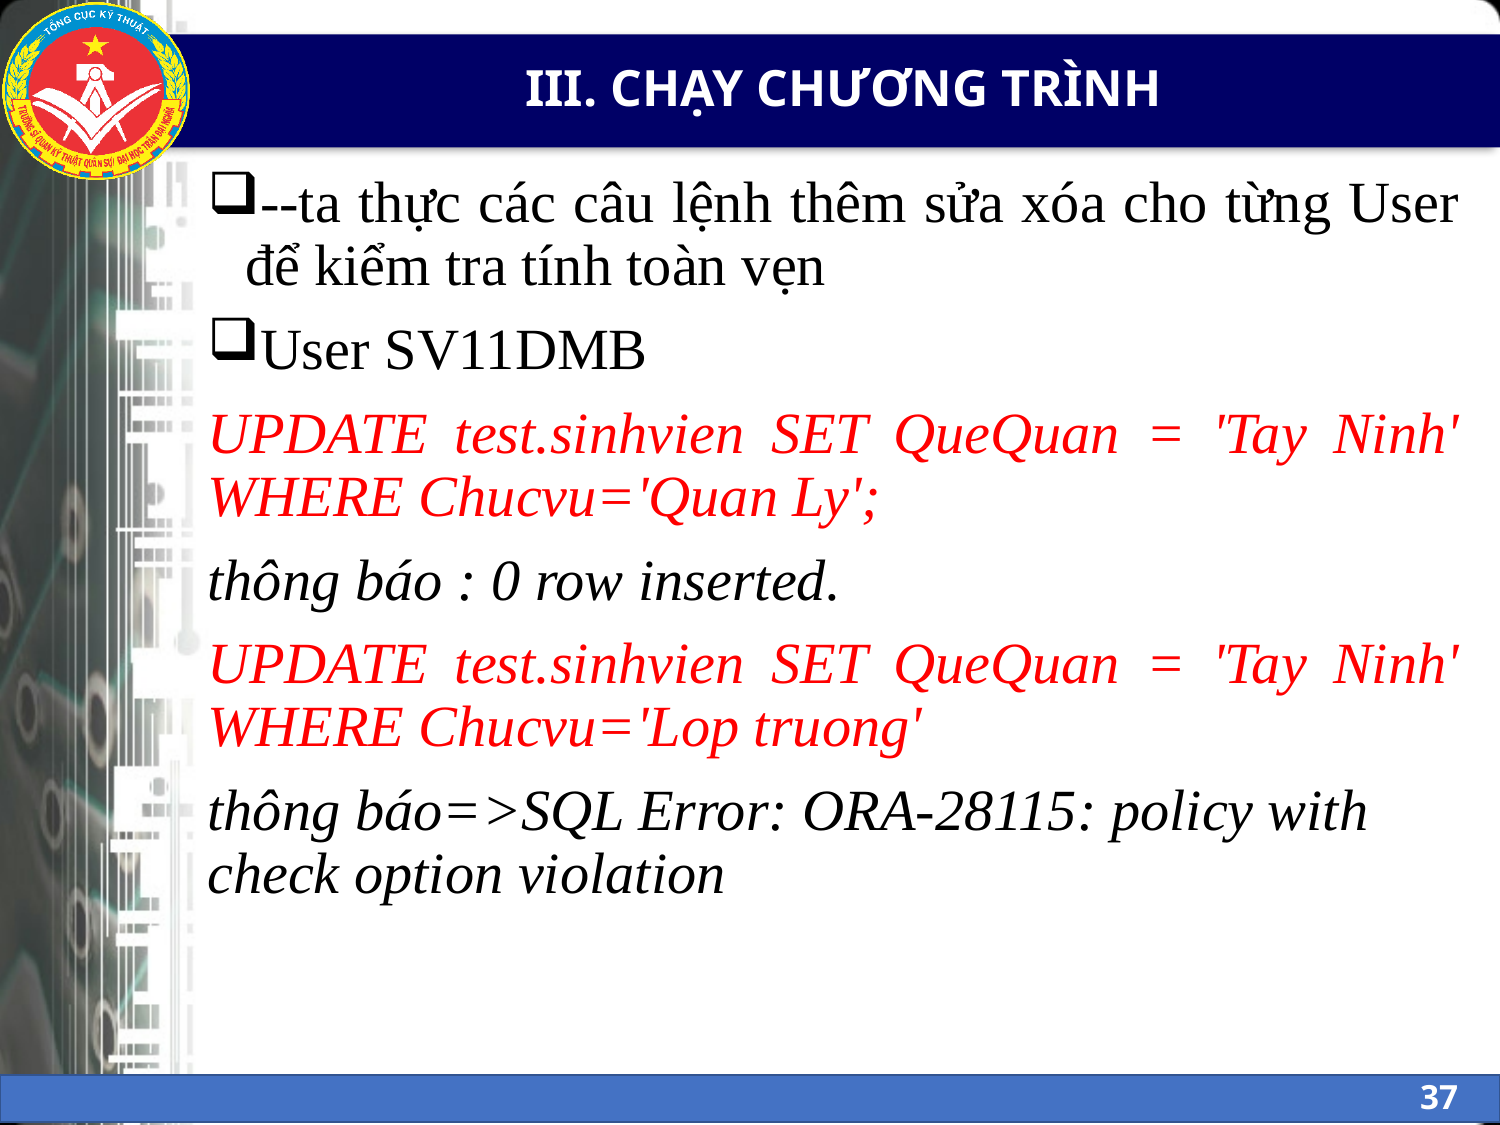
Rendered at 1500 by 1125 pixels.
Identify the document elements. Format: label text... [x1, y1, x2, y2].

title III. CHẠY CHƯƠNG TRÌNH [200, 42, 1487, 139]
picture [0, 0, 1500, 1074]
text_box --ta thực các câu lệnh thêm sửa xóa cho từng User để kiểm tra tính toàn vẹn User SV11DMB UPDATE test.sinhvien SET QueQuan = 'Tay Ninh' WHERE Chucvu='Quan Ly'; thông báo : 0 row inserted. UPDATE test.sinhvien SET QueQuan = 'Tay Ninh' WHERE Chucvu='Lop truong' thông báo=>SQL Error: ORA-28115: policy with check option violation [192, 164, 1475, 1067]
